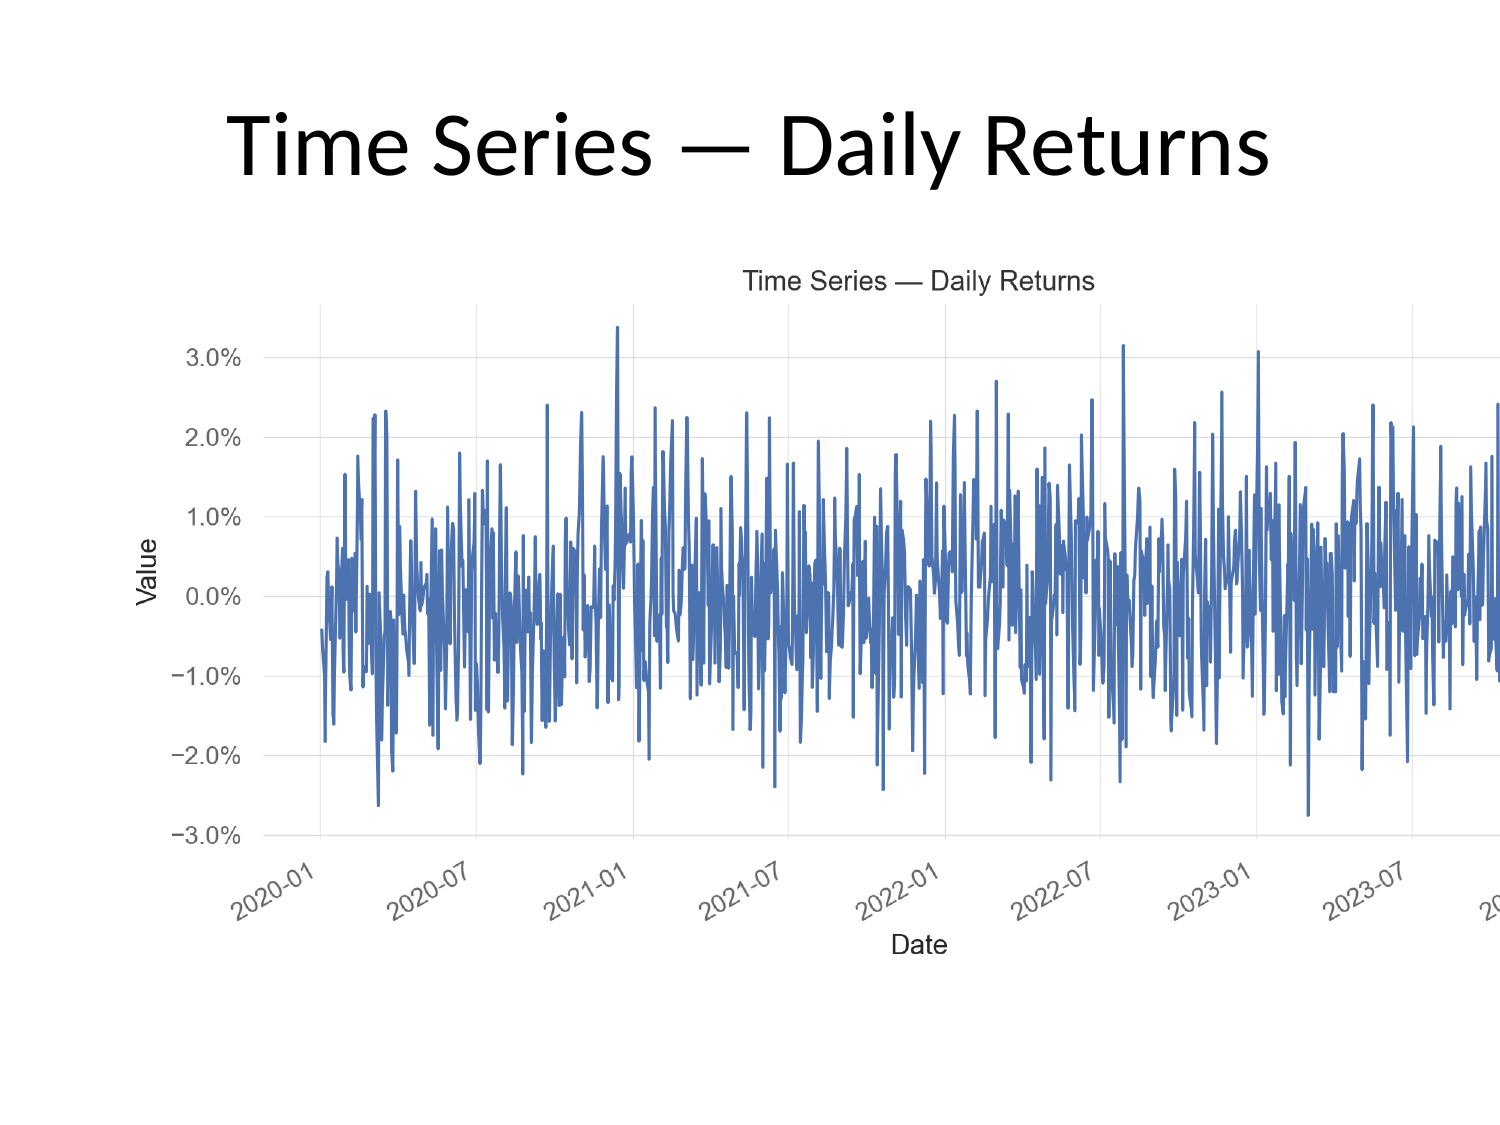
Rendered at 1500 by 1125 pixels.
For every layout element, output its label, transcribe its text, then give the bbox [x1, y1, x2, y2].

picture [104, 239, 1500, 991]
title Time Series — Daily Returns [75, 45, 1425, 233]
